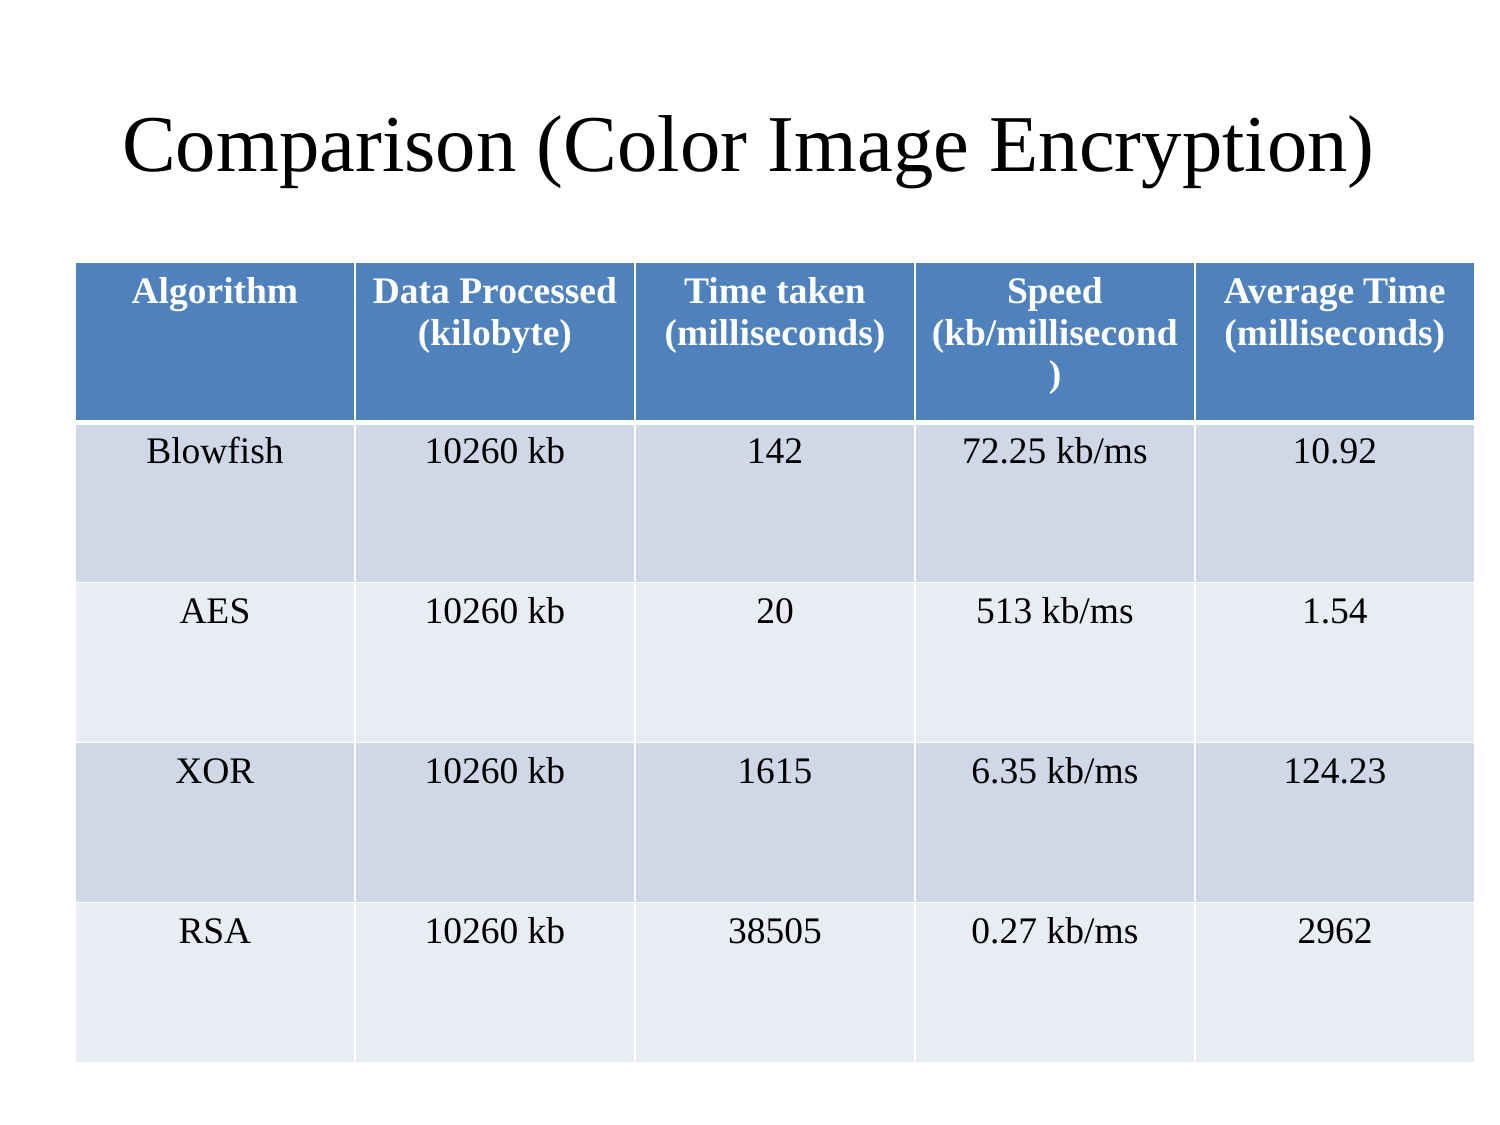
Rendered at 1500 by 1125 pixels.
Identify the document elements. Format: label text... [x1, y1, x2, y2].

table_header Algorithm [76, 263, 354, 420]
table_cell 10260 kb [356, 903, 634, 1062]
table_cell 1615 [636, 743, 914, 902]
title Comparison (Color Image Encryption) [75, 45, 1425, 233]
table_cell 2962 [1196, 903, 1474, 1062]
table_cell 142 [636, 425, 914, 582]
table_cell 72.25 kb/ms [916, 425, 1194, 582]
table_cell XOR [76, 743, 354, 902]
table_cell 0.27 kb/ms [916, 903, 1194, 1062]
table_header Average Time (milliseconds) [1196, 263, 1474, 420]
table_cell 1.54 [1196, 583, 1474, 742]
table_header Data Processed (kilobyte) [356, 263, 634, 420]
table_cell 38505 [636, 903, 914, 1062]
table_cell AES [76, 583, 354, 742]
table_header Speed (kb/millisecond) [916, 263, 1194, 420]
table_header Time taken (milliseconds) [636, 263, 914, 420]
table_cell 10.92 [1196, 425, 1474, 582]
table_cell 513 kb/ms [916, 583, 1194, 742]
table_cell RSA [76, 903, 354, 1062]
table_cell 10260 kb [356, 743, 634, 902]
table_cell 10260 kb [356, 425, 634, 582]
table_cell 6.35 kb/ms [916, 743, 1194, 902]
table_cell Blowfish [76, 425, 354, 582]
table_cell 124.23 [1196, 743, 1474, 902]
table_cell 20 [636, 583, 914, 742]
table_cell 10260 kb [356, 583, 634, 742]
